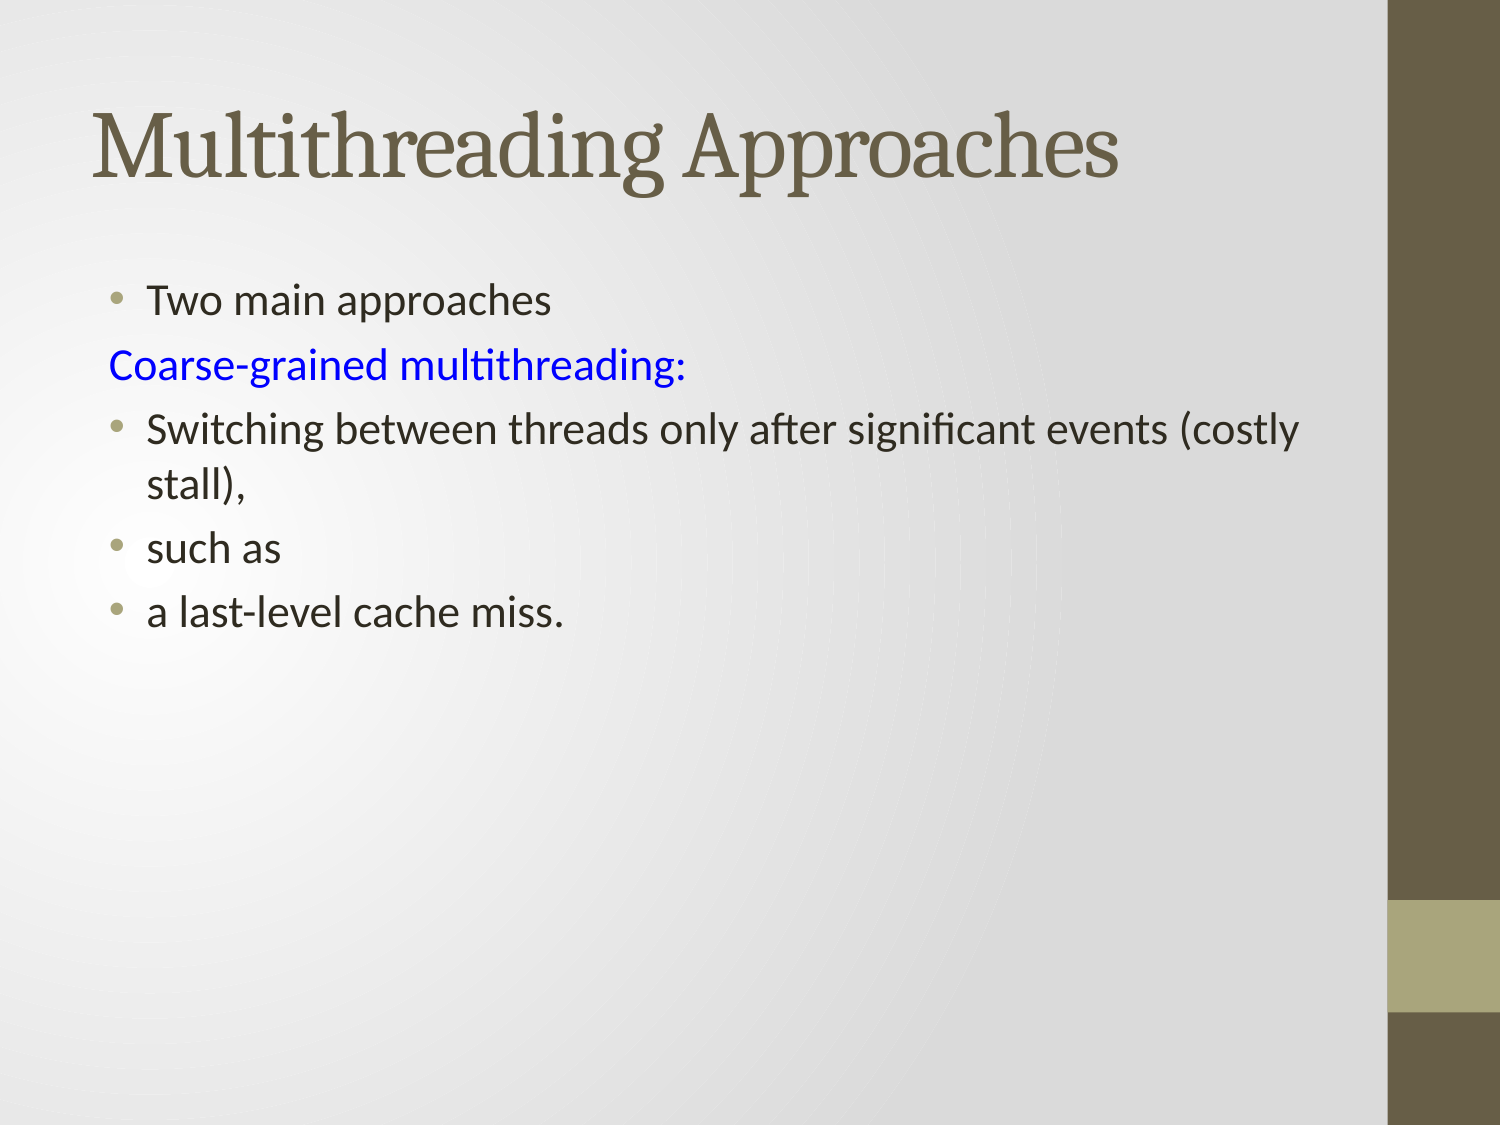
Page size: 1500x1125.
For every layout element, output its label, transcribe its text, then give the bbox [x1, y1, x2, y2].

title Multithreading Approaches [75, 45, 1325, 233]
list Two main approaches Coarse-grained multithreading: Switching between threads only after significant events (costly stall), such as a last-level cache miss. [75, 262, 1325, 1050]
